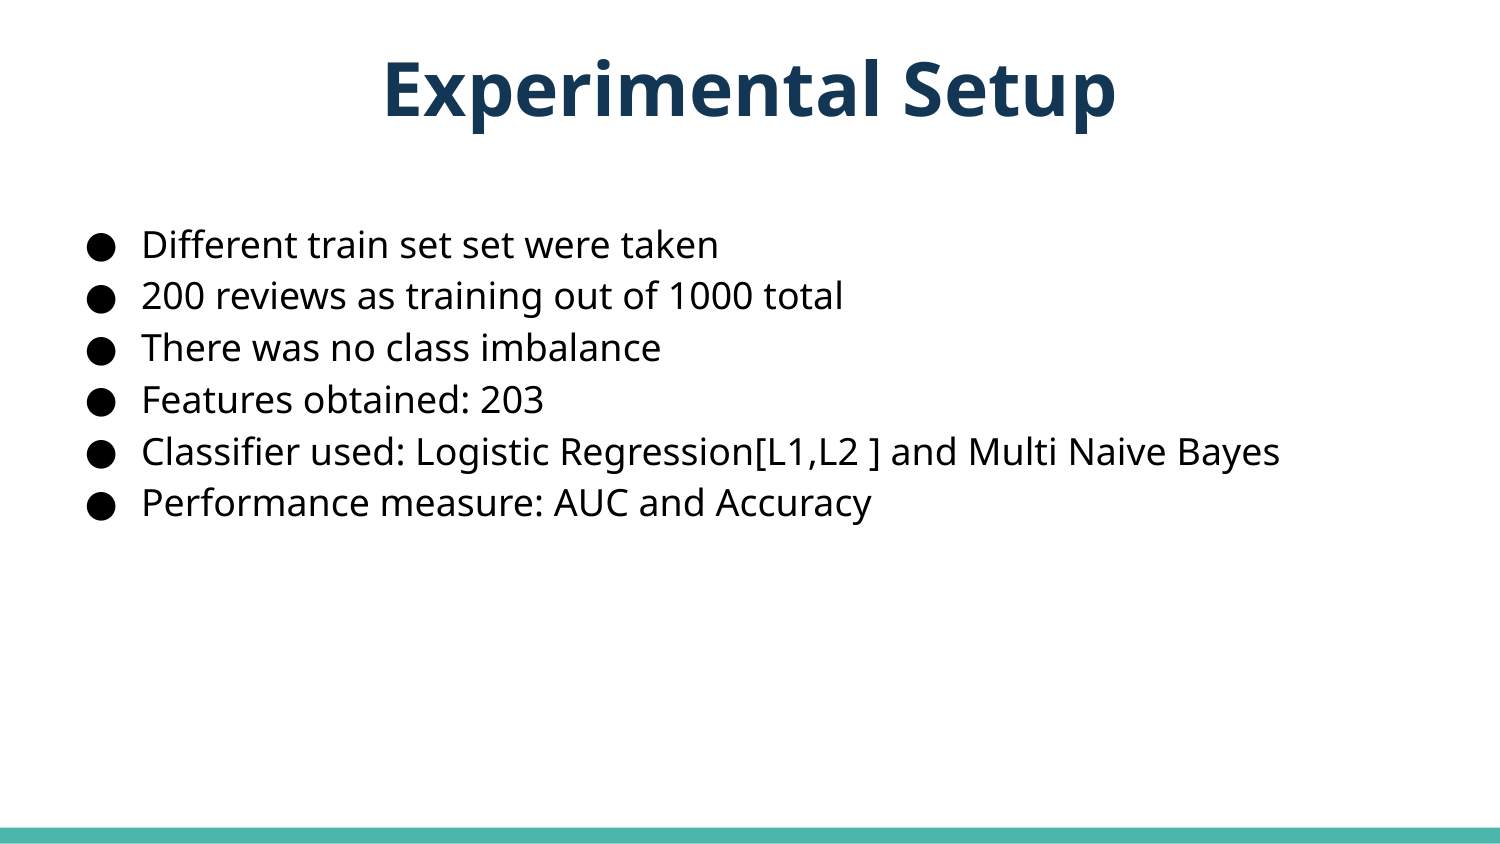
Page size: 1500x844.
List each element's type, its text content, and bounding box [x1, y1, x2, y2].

list Different train set set were taken 200 reviews as training out of 1000 total There was no class imbalance Features obtained: 203 Classifier used: Logistic Regression[L1,L2 ] and Multi Naive Bayes Performance measure: AUC and Accuracy [51, 199, 1403, 741]
title Experimental Setup [51, 13, 1449, 125]
